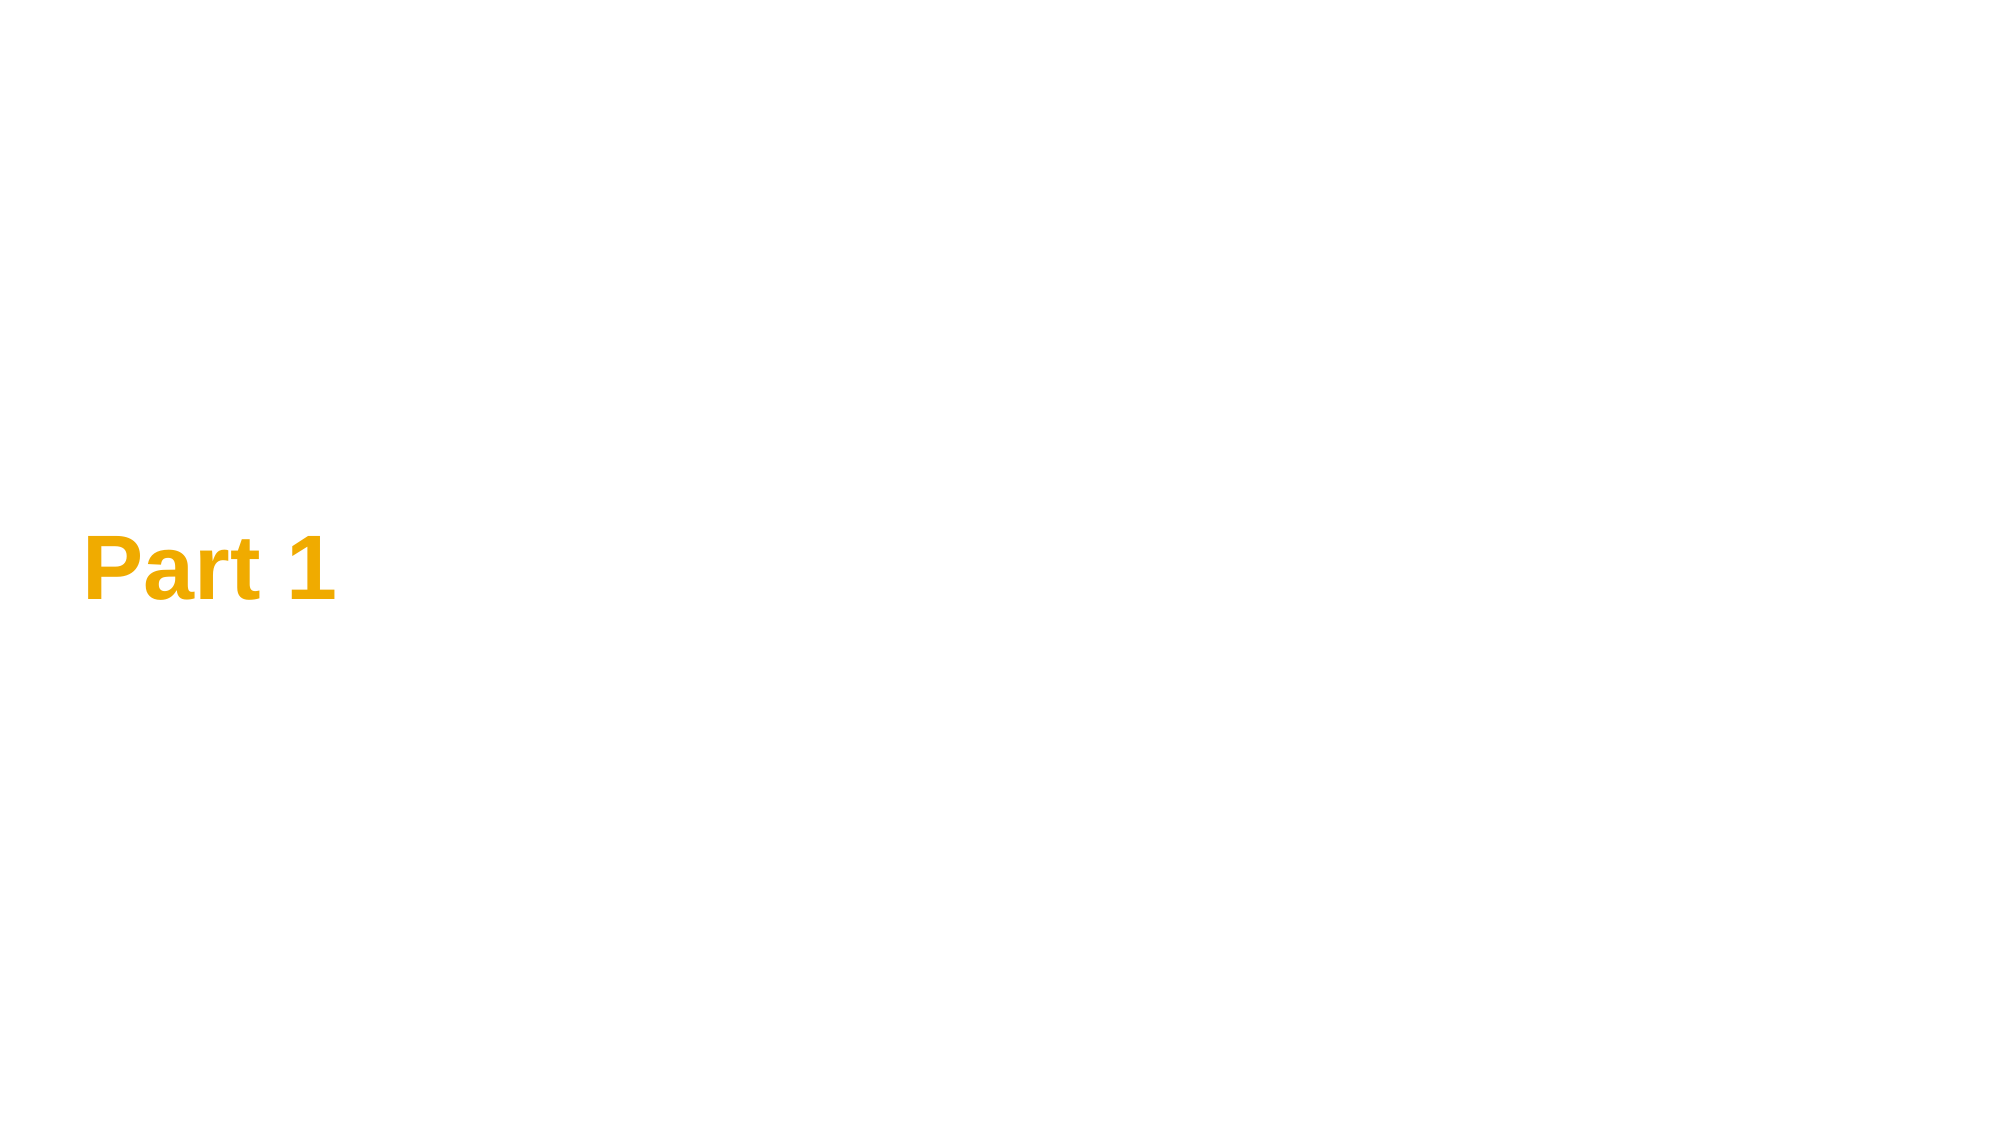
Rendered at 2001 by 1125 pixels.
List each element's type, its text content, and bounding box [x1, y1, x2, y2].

title Part 1 [82, 506, 1918, 619]
